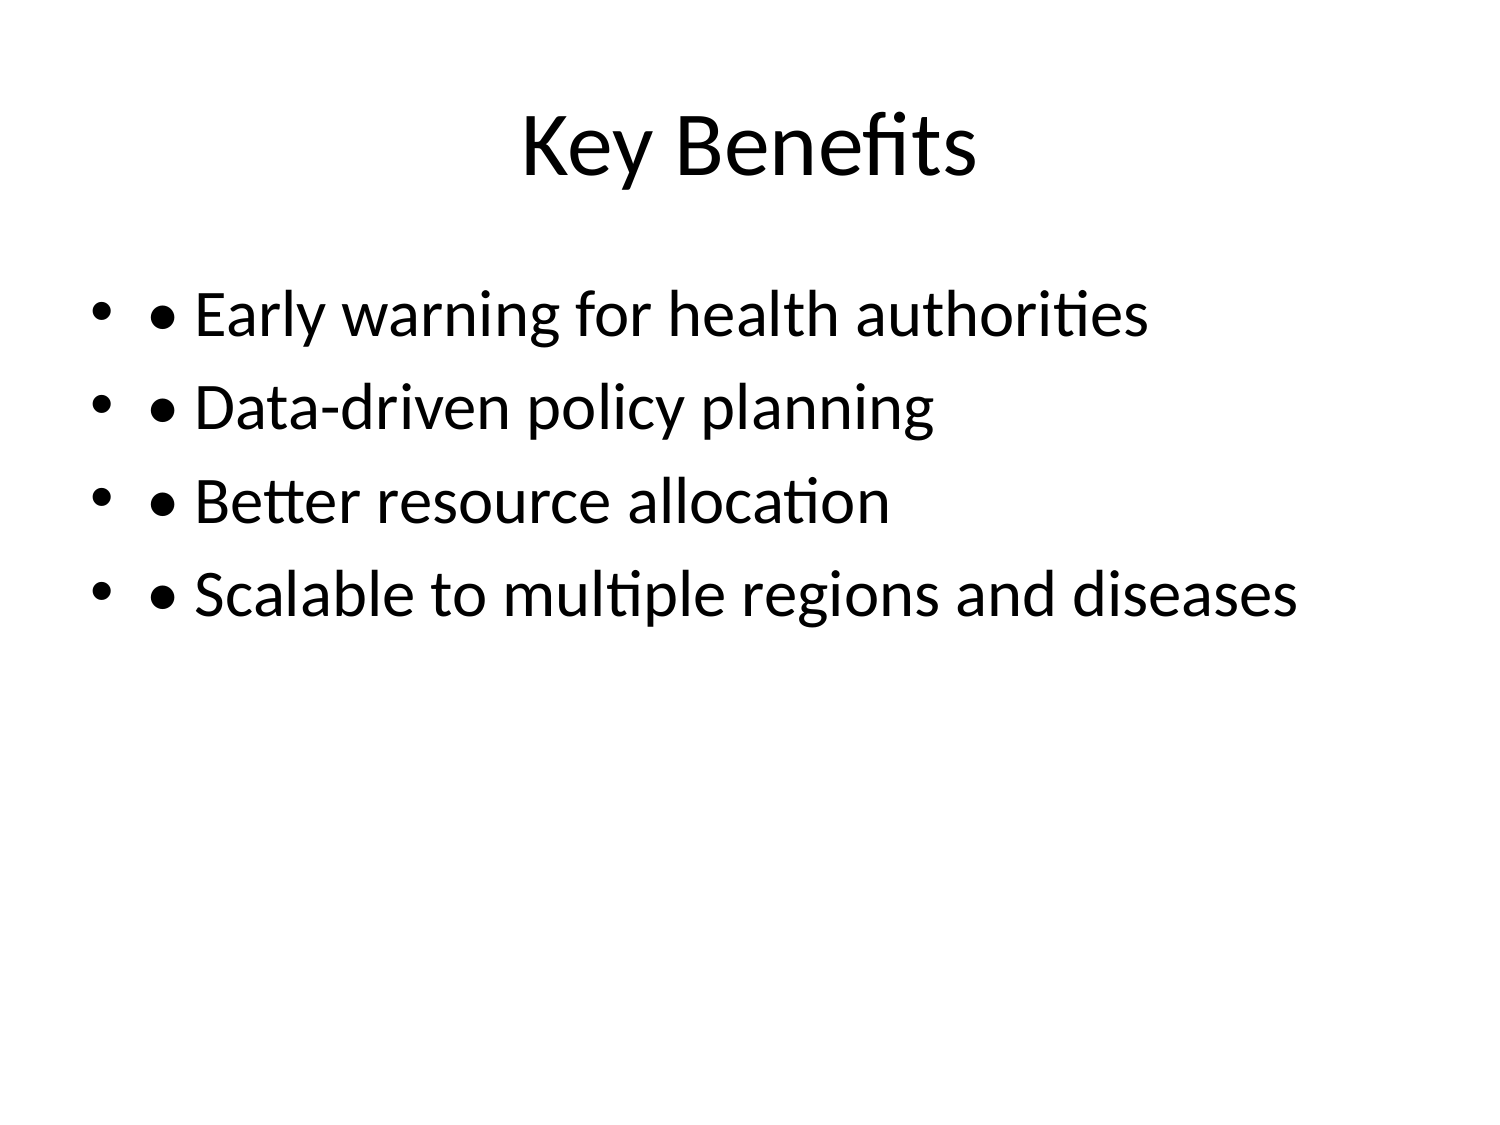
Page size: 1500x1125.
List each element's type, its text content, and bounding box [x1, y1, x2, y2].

list • Early warning for health authorities • Data-driven policy planning • Better resource allocation • Scalable to multiple regions and diseases [75, 262, 1425, 1005]
title Key Benefits [75, 45, 1425, 233]
